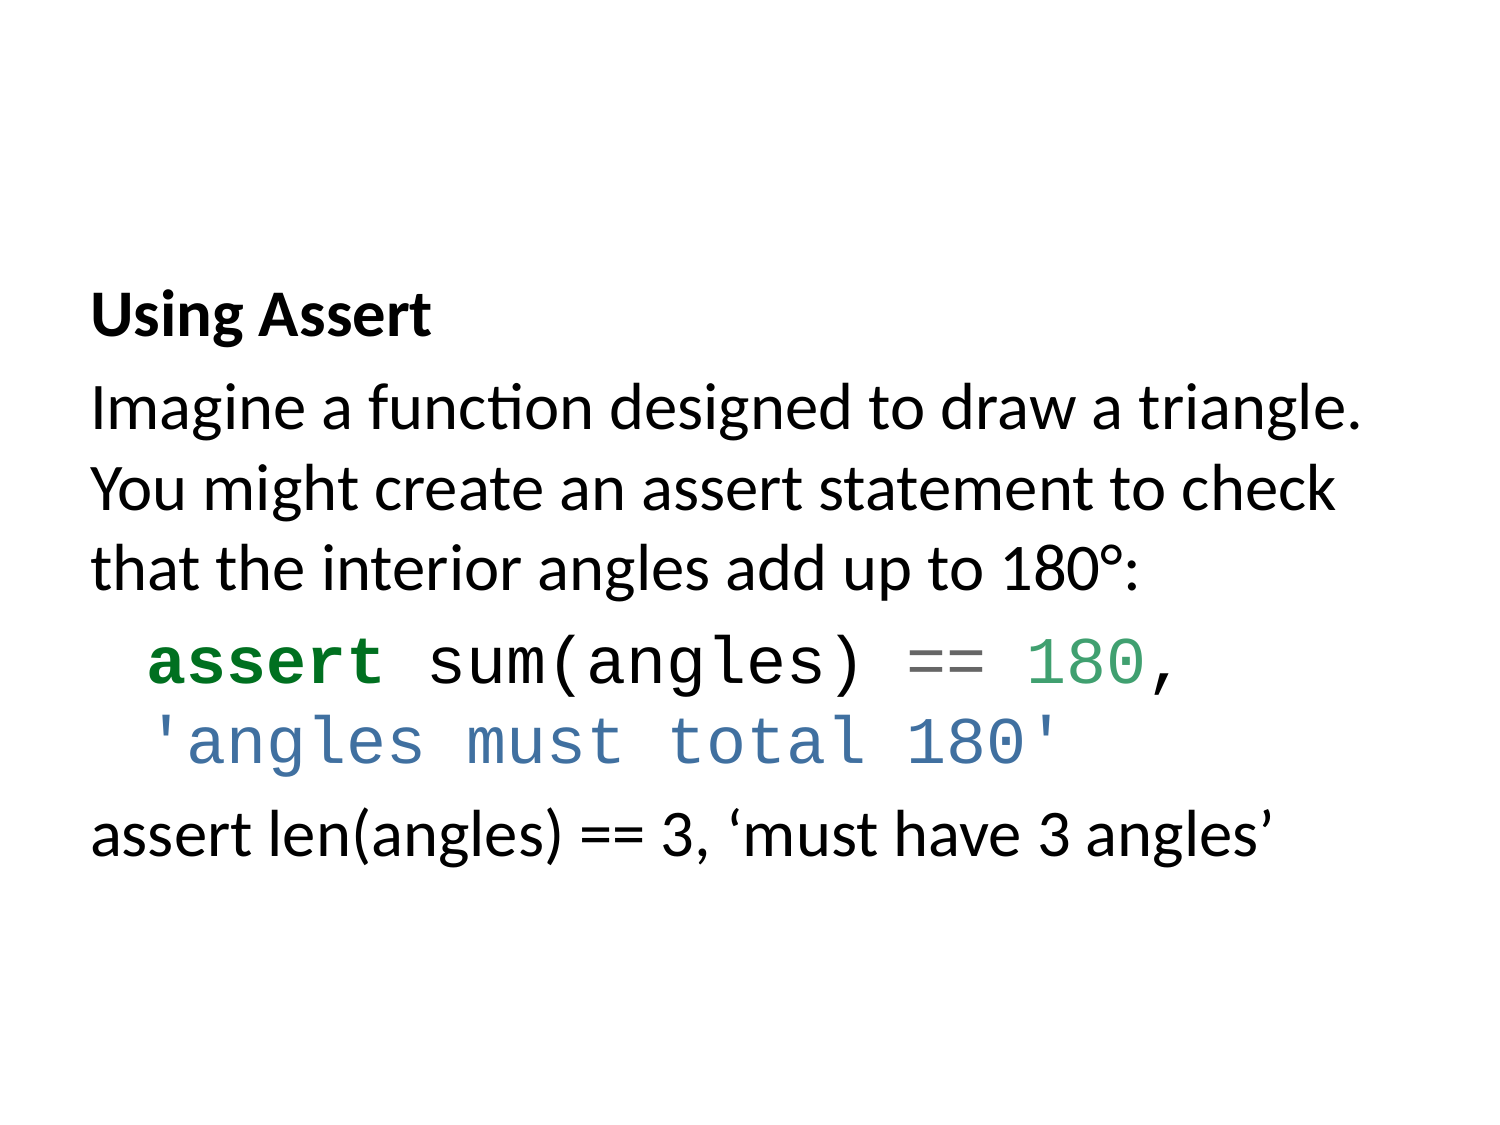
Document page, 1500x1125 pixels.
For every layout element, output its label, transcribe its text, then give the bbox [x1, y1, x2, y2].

list Using Assert Imagine a function designed to draw a triangle. You might create an assert statement to check that the interior angles add up to 180°: assert sum(angles) == 180, 'angles must total 180' assert len(angles) == 3, ‘must have 3 angles’ [75, 262, 1425, 1005]
